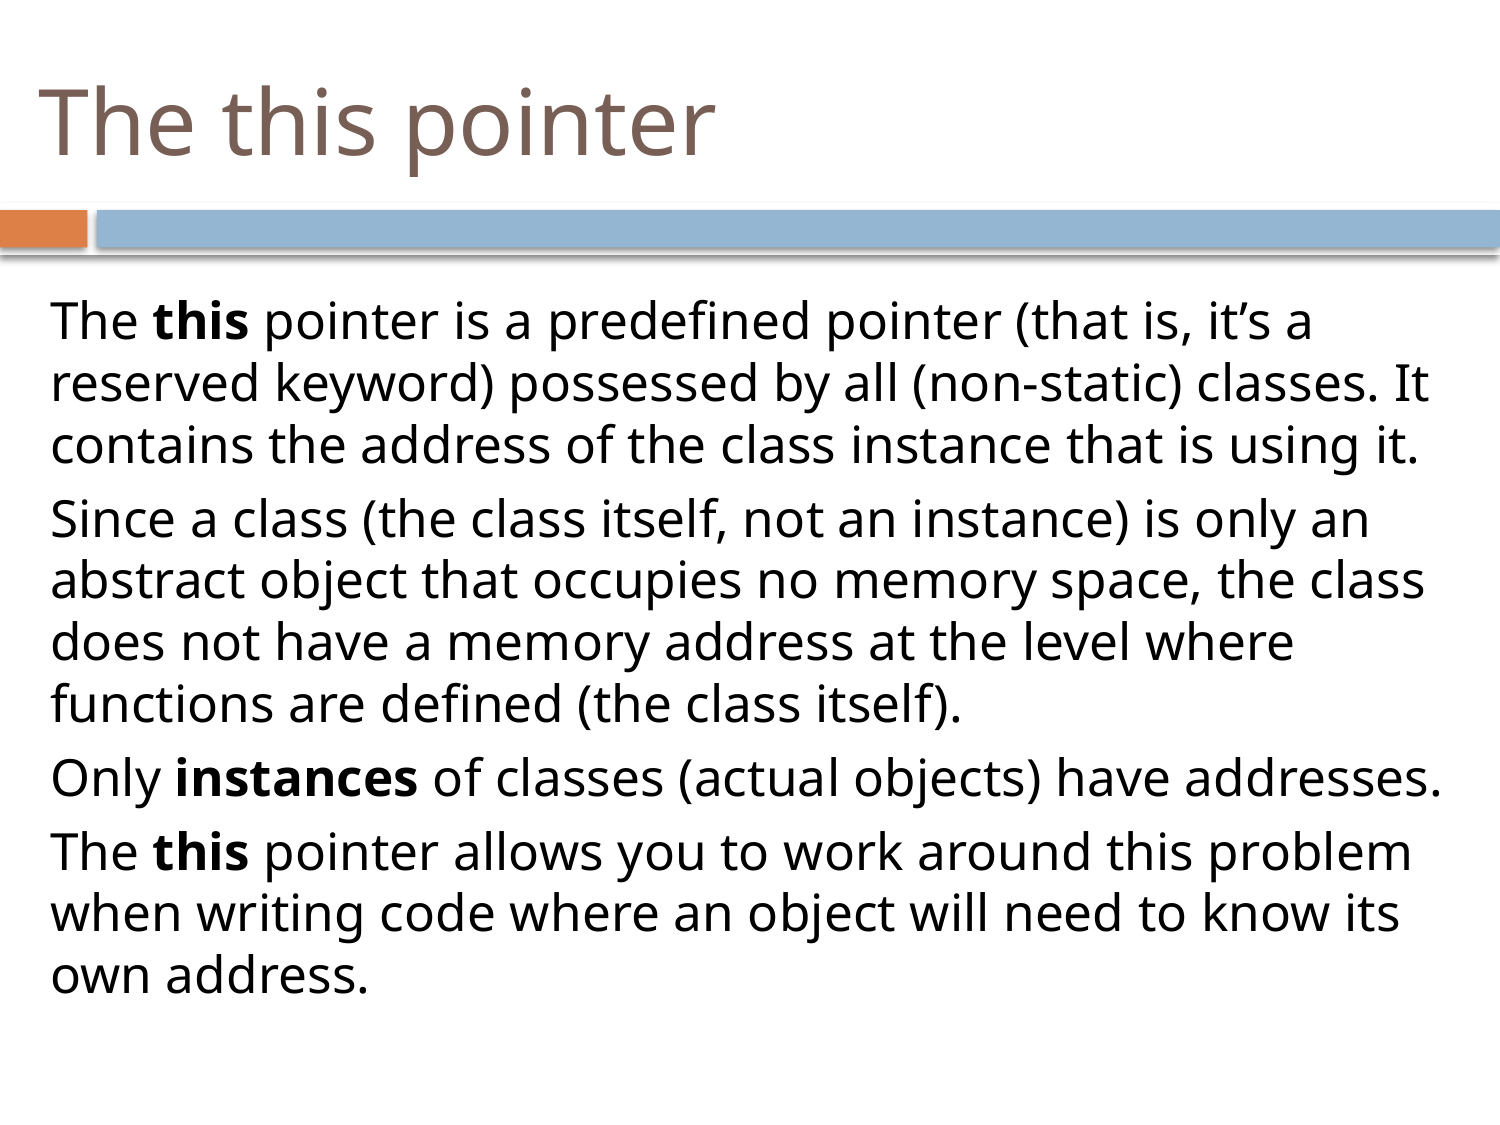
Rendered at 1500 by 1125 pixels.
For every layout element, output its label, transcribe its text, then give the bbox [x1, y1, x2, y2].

list The this pointer is a predefined pointer (that is, it’s a reserved keyword) possessed by all (non-static) classes. It contains the address of the class instance that is using it. Since a class (the class itself, not an instance) is only an abstract object that occupies no memory space, the class does not have a memory address at the level where functions are defined (the class itself). Only instances of classes (actual objects) have addresses. The this pointer allows you to work around this problem when writing code where an object will need to know its own address. [35, 281, 1465, 1043]
title The this pointer [23, 37, 1500, 200]
